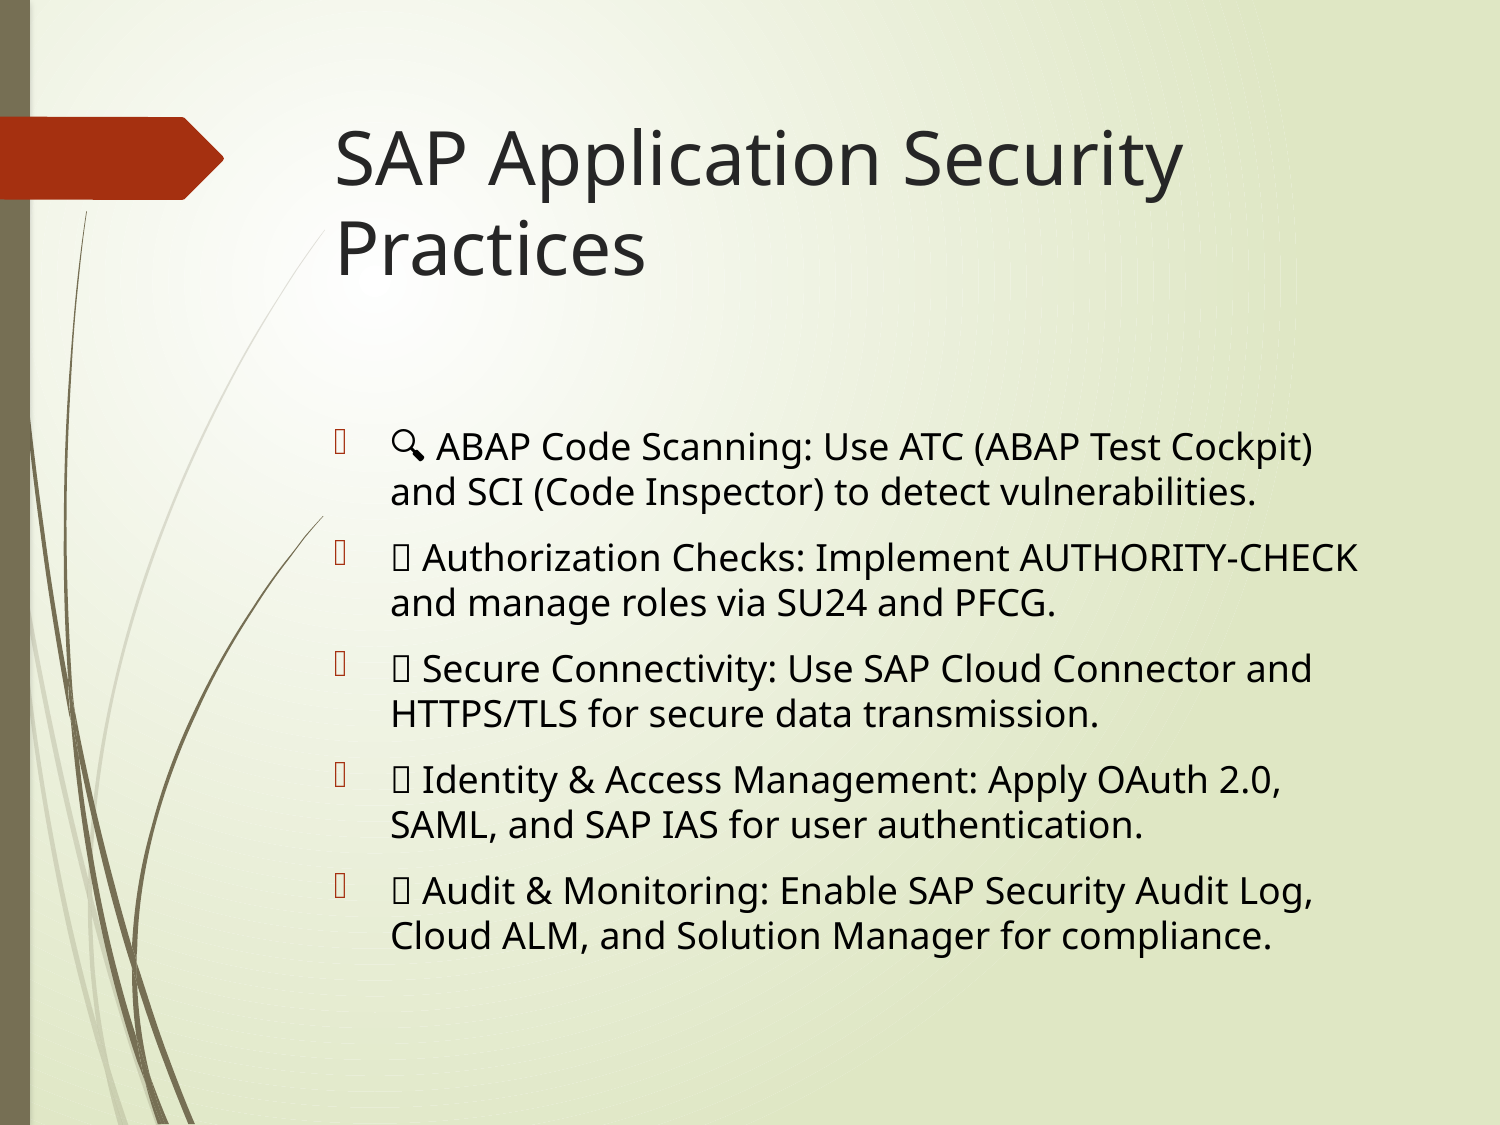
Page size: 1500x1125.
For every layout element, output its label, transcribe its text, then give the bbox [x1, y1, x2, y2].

title SAP Application Security Practices [319, 102, 1400, 313]
list 🔍 ABAP Code Scanning: Use ATC (ABAP Test Cockpit) and SCI (Code Inspector) to detect vulnerabilities. 🔐 Authorization Checks: Implement AUTHORITY-CHECK and manage roles via SU24 and PFCG. 🌐 Secure Connectivity: Use SAP Cloud Connector and HTTPS/TLS for secure data transmission. 👥 Identity & Access Management: Apply OAuth 2.0, SAML, and SAP IAS for user authentication. 🧾 Audit & Monitoring: Enable SAP Security Audit Log, Cloud ALM, and Solution Manager for compliance. [318, 350, 1400, 988]
